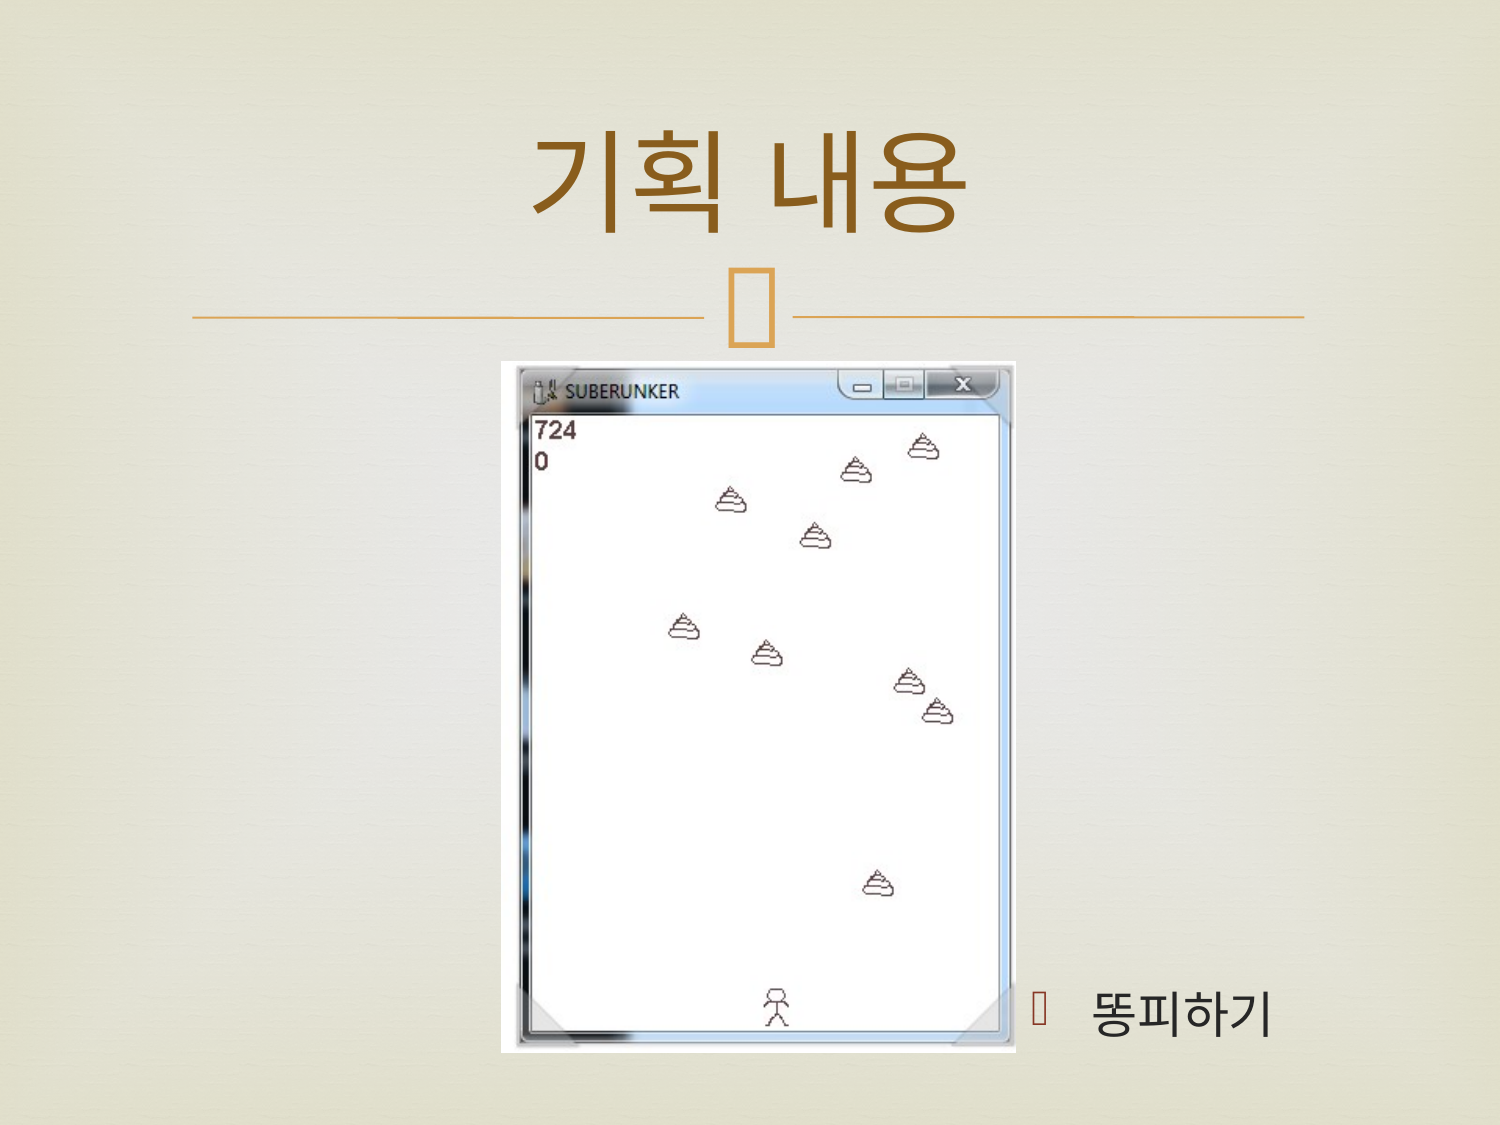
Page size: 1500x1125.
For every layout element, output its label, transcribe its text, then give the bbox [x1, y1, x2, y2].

picture [501, 361, 1017, 1053]
list 똥피하기 [1015, 975, 1500, 1076]
title 기획 내용 [112, 93, 1386, 267]
